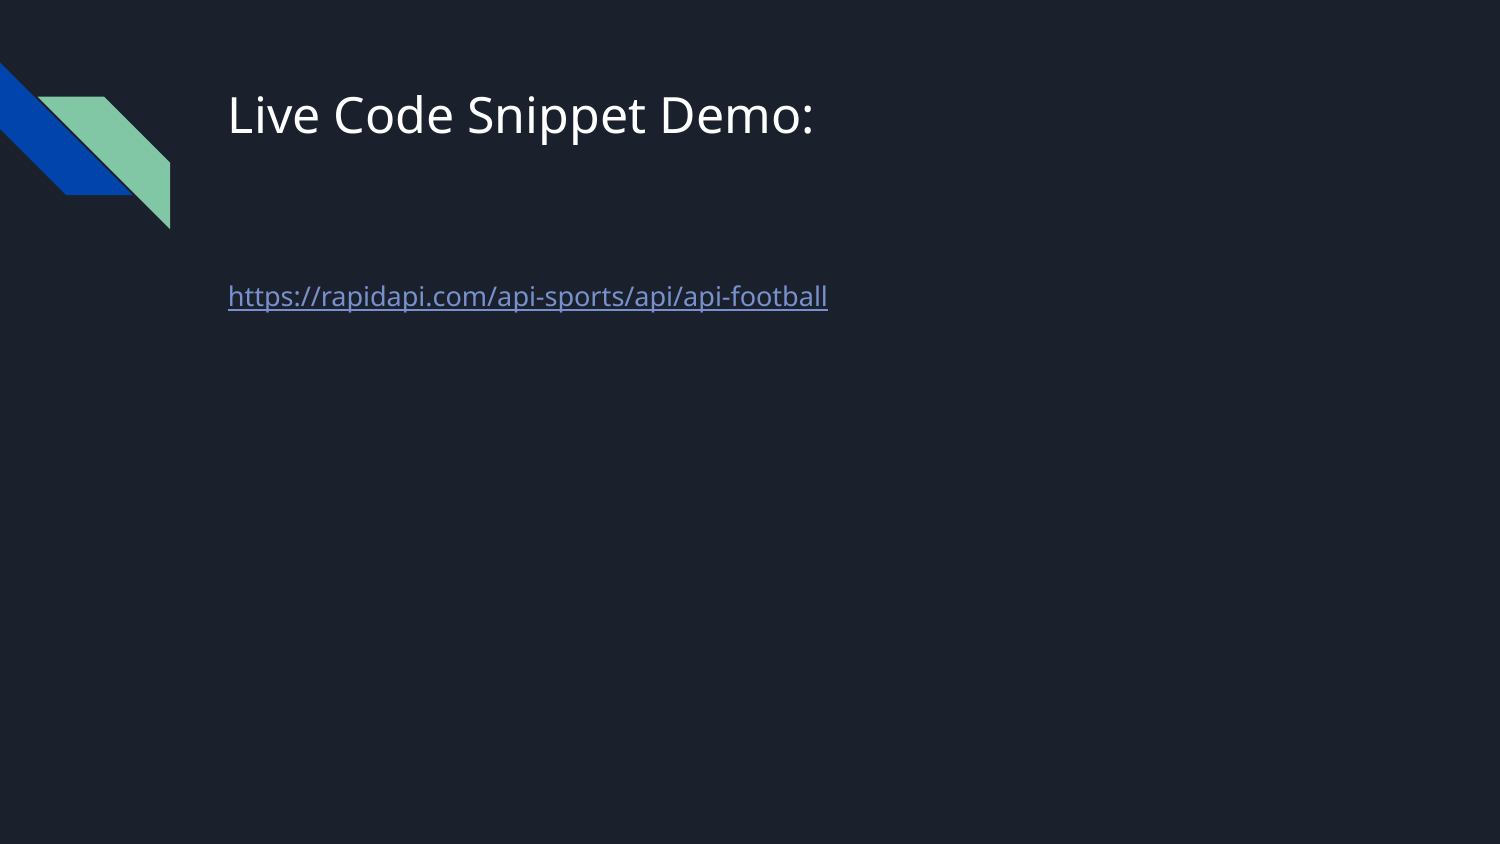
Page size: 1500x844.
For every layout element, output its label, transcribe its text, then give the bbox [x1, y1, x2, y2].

title Live Code Snippet Demo: [212, 64, 1368, 215]
list https://rapidapi.com/api-sports/api/api-football [212, 257, 1368, 735]
